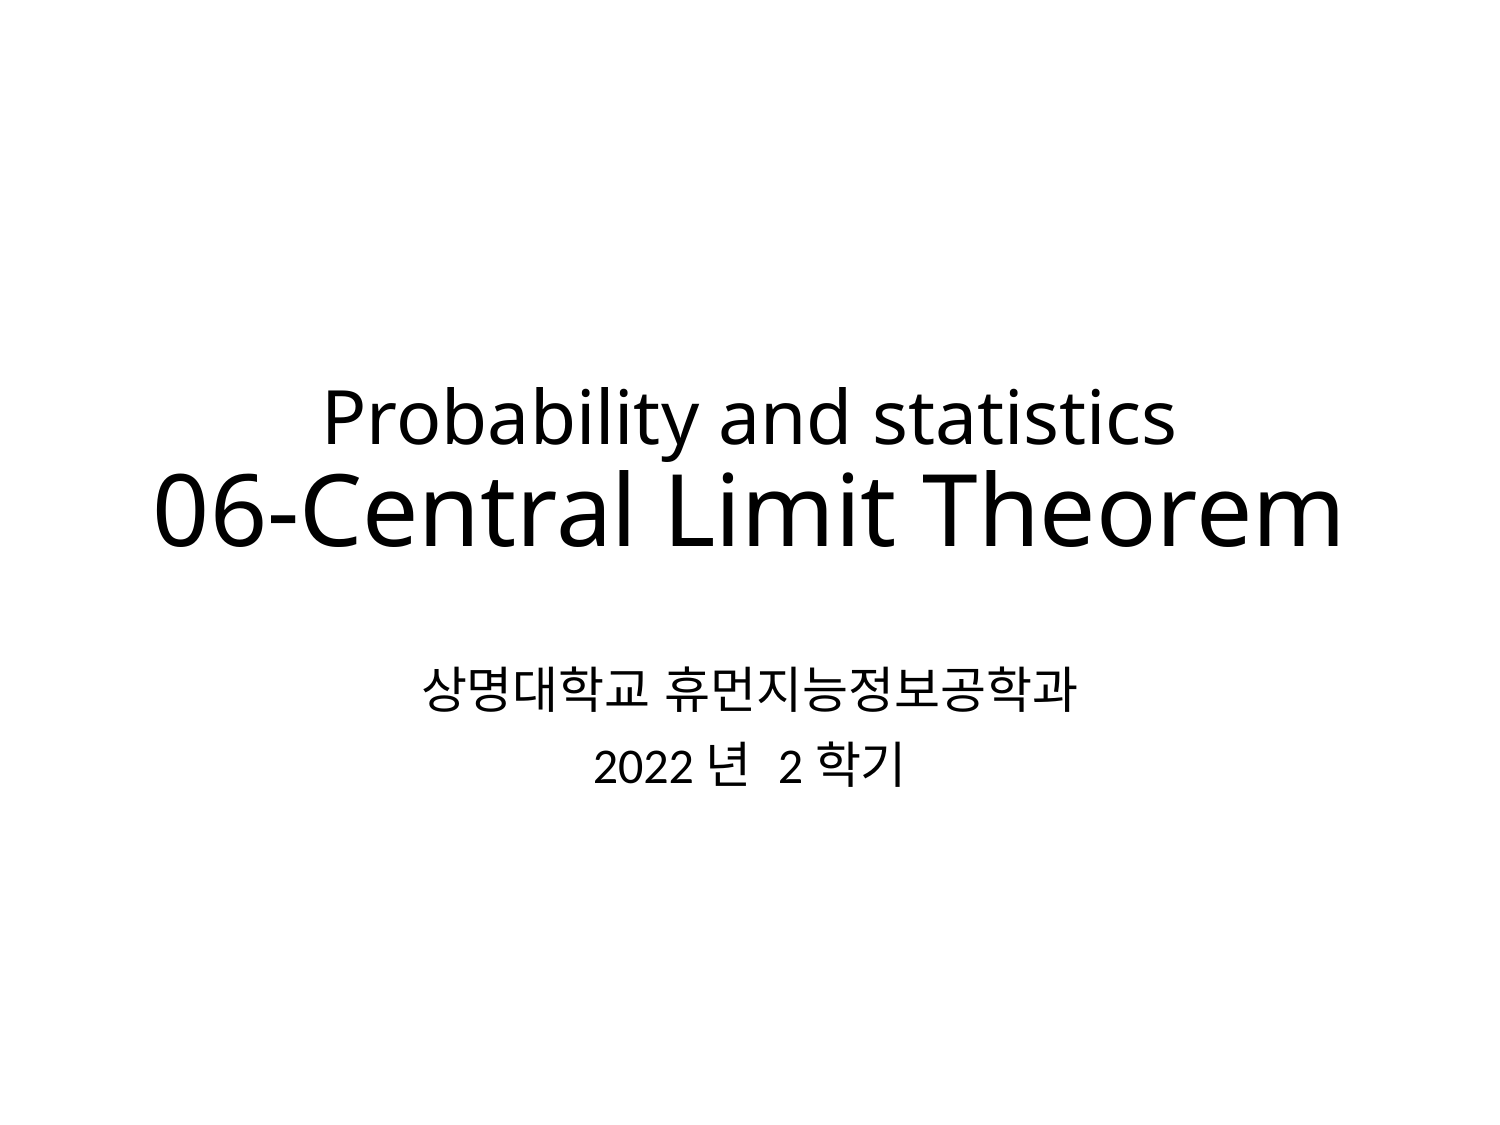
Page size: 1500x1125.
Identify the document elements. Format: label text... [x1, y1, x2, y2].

title Probability and statistics 06-Central Limit Theorem [112, 184, 1388, 576]
subtitle 상명대학교 휴먼지능정보공학과 2022년 2학기 [187, 657, 1313, 863]
